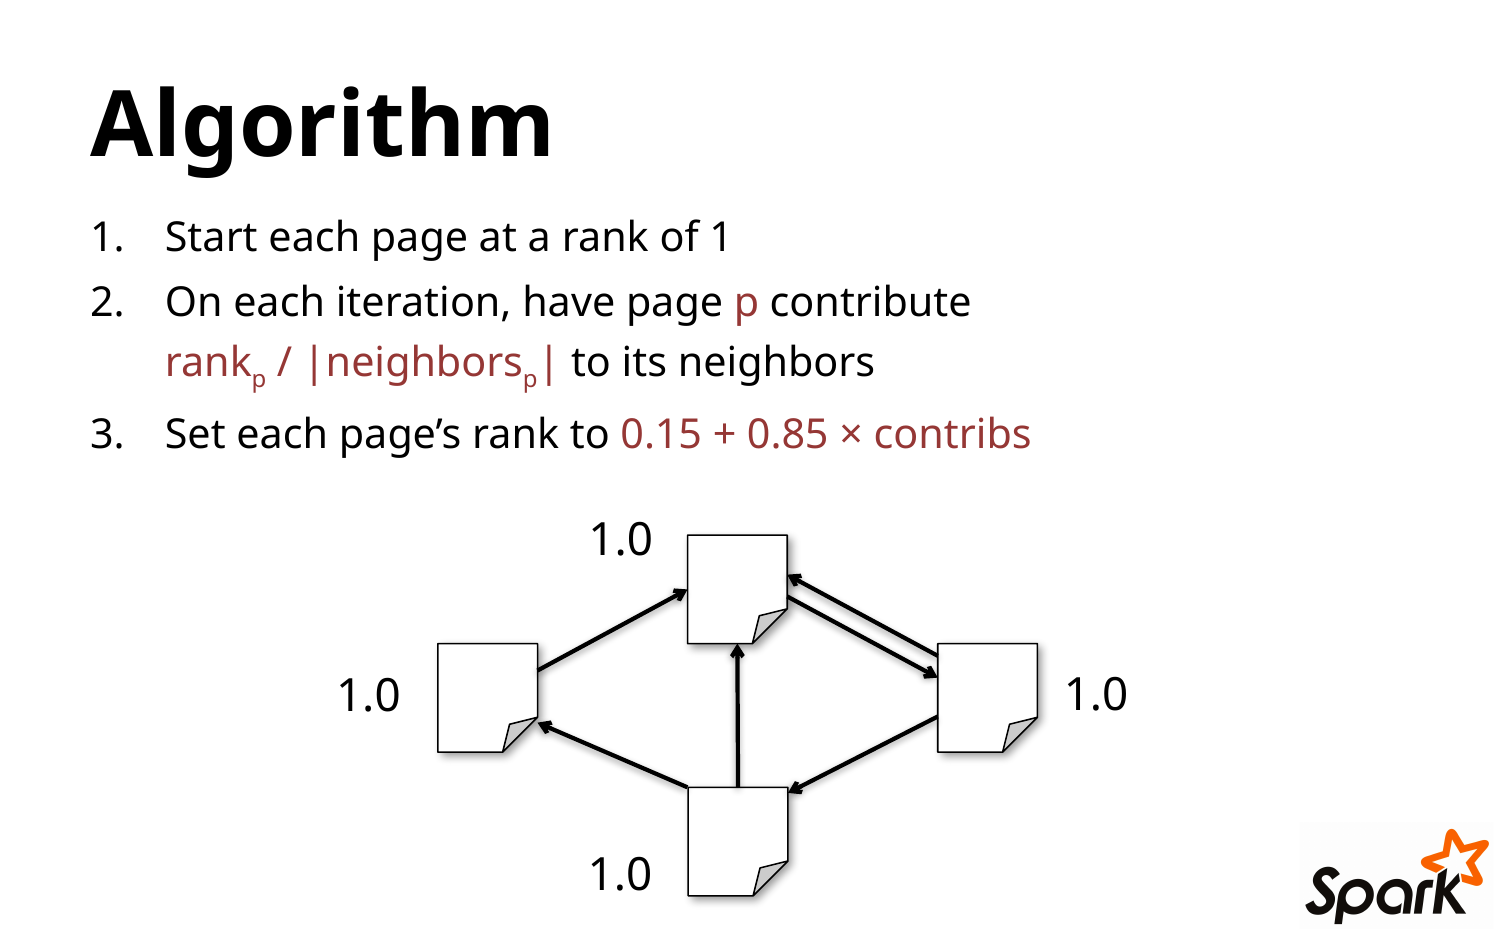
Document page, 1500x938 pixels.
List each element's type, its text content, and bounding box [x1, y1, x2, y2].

picture [1299, 822, 1494, 929]
text_box [686, 534, 789, 645]
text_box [537, 589, 688, 671]
text_box [687, 786, 789, 897]
title Algorithm [75, 41, 1425, 192]
list Start each page at a rank of 1 On each iteration, have page p contribute rankp / |neighborsp| to its neighbors Set each page’s rank to 0.15 + 0.85 × contribs [75, 192, 1425, 467]
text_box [786, 574, 939, 596]
text_box 1.0 [573, 502, 669, 573]
text_box 1.0 [321, 658, 416, 728]
text_box [437, 642, 539, 753]
text_box 1.0 [572, 836, 668, 907]
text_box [537, 722, 688, 788]
text_box 1.0 [1048, 656, 1144, 727]
text_box [936, 642, 1039, 753]
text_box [786, 596, 939, 678]
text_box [787, 716, 938, 794]
